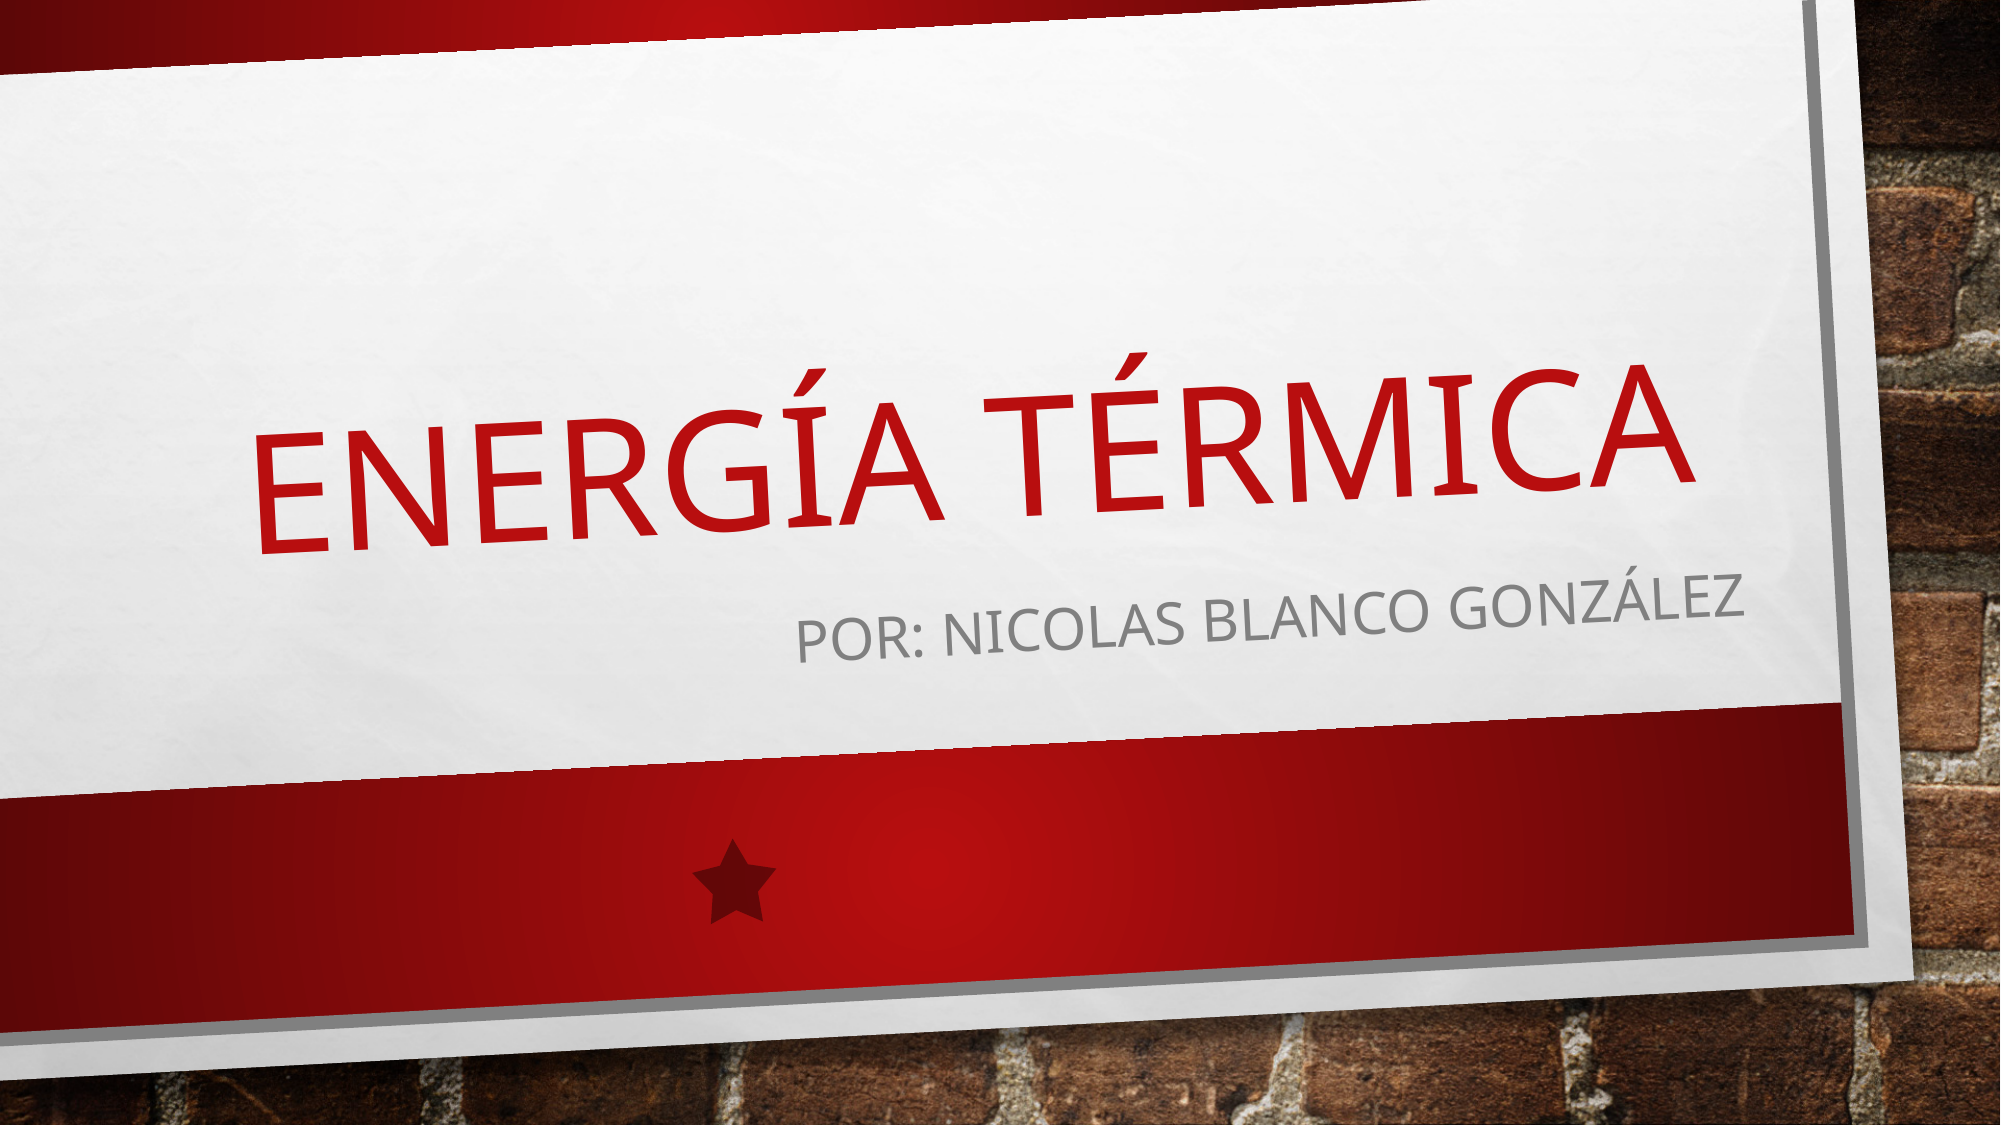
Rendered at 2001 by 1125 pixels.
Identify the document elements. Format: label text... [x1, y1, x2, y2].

title Energía térmica [135, 67, 1758, 605]
subtitle Por: Nicolas blanco González [159, 533, 1763, 708]
picture [0, 0, 2000, 1125]
